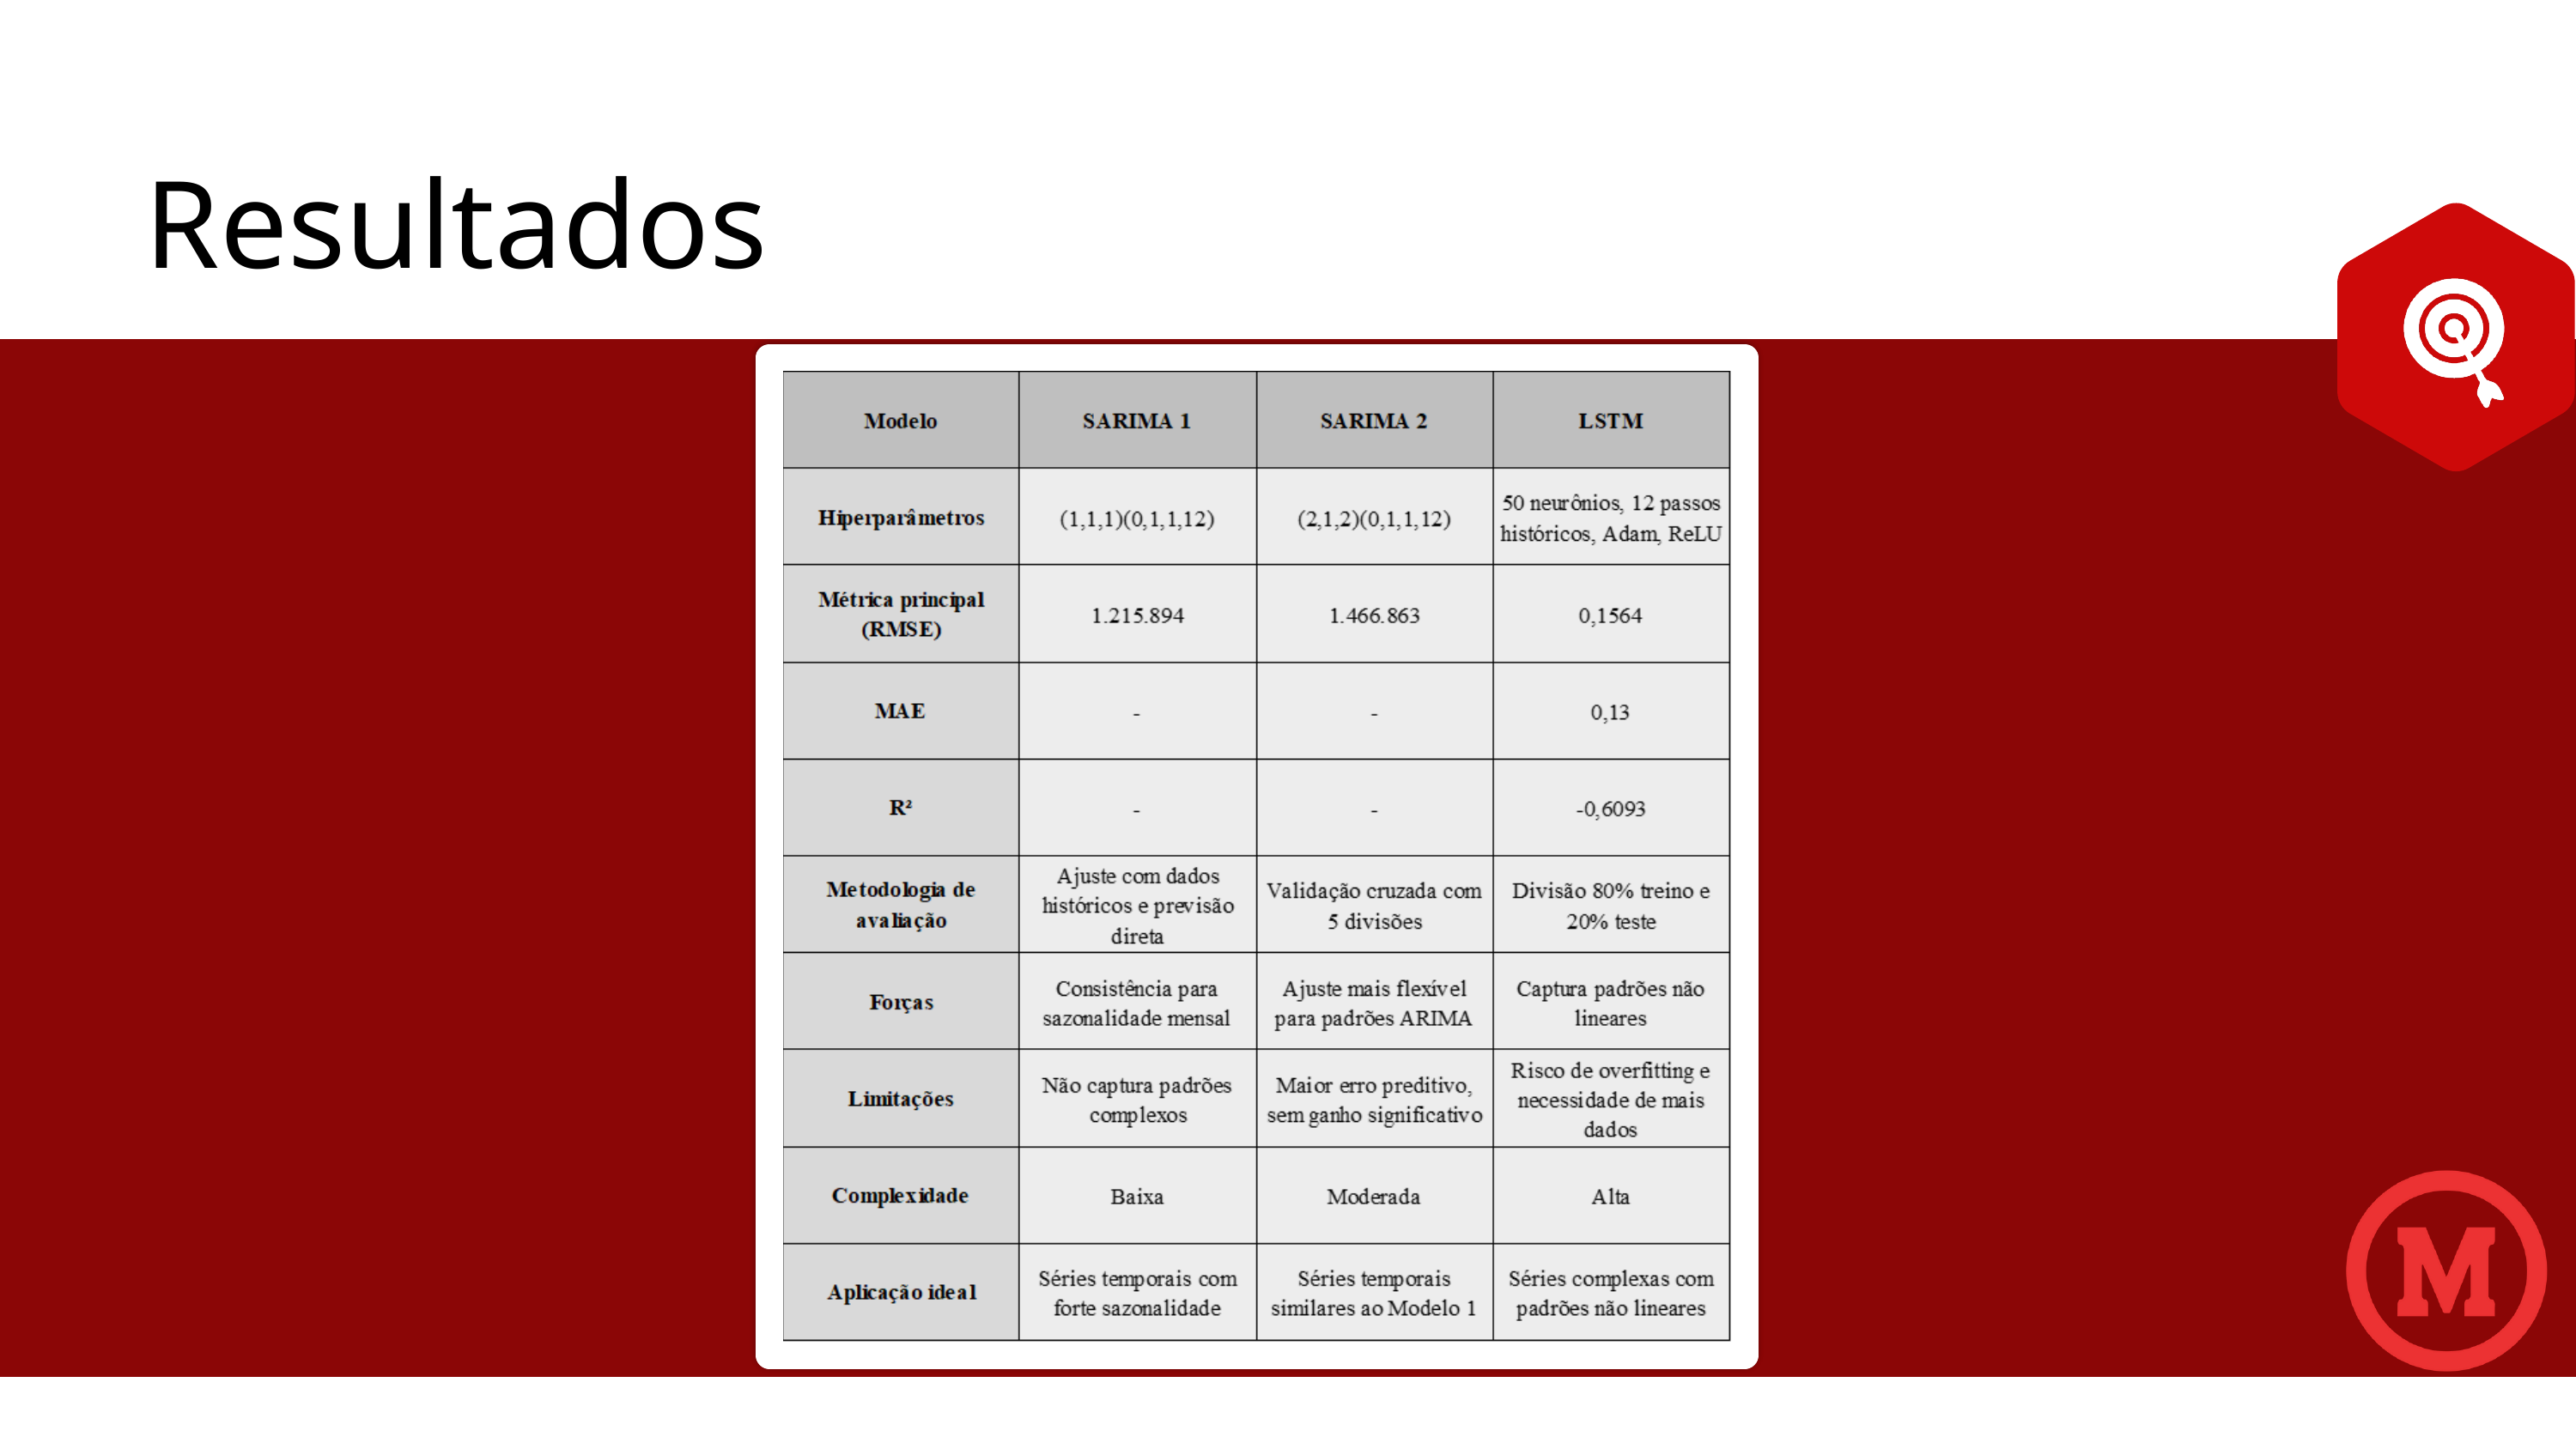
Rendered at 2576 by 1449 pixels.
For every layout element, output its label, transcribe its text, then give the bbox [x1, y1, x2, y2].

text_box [0, 338, 2576, 1378]
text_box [2336, 198, 2575, 476]
text_box Resultados [144, 139, 1731, 293]
picture [782, 370, 1732, 1343]
